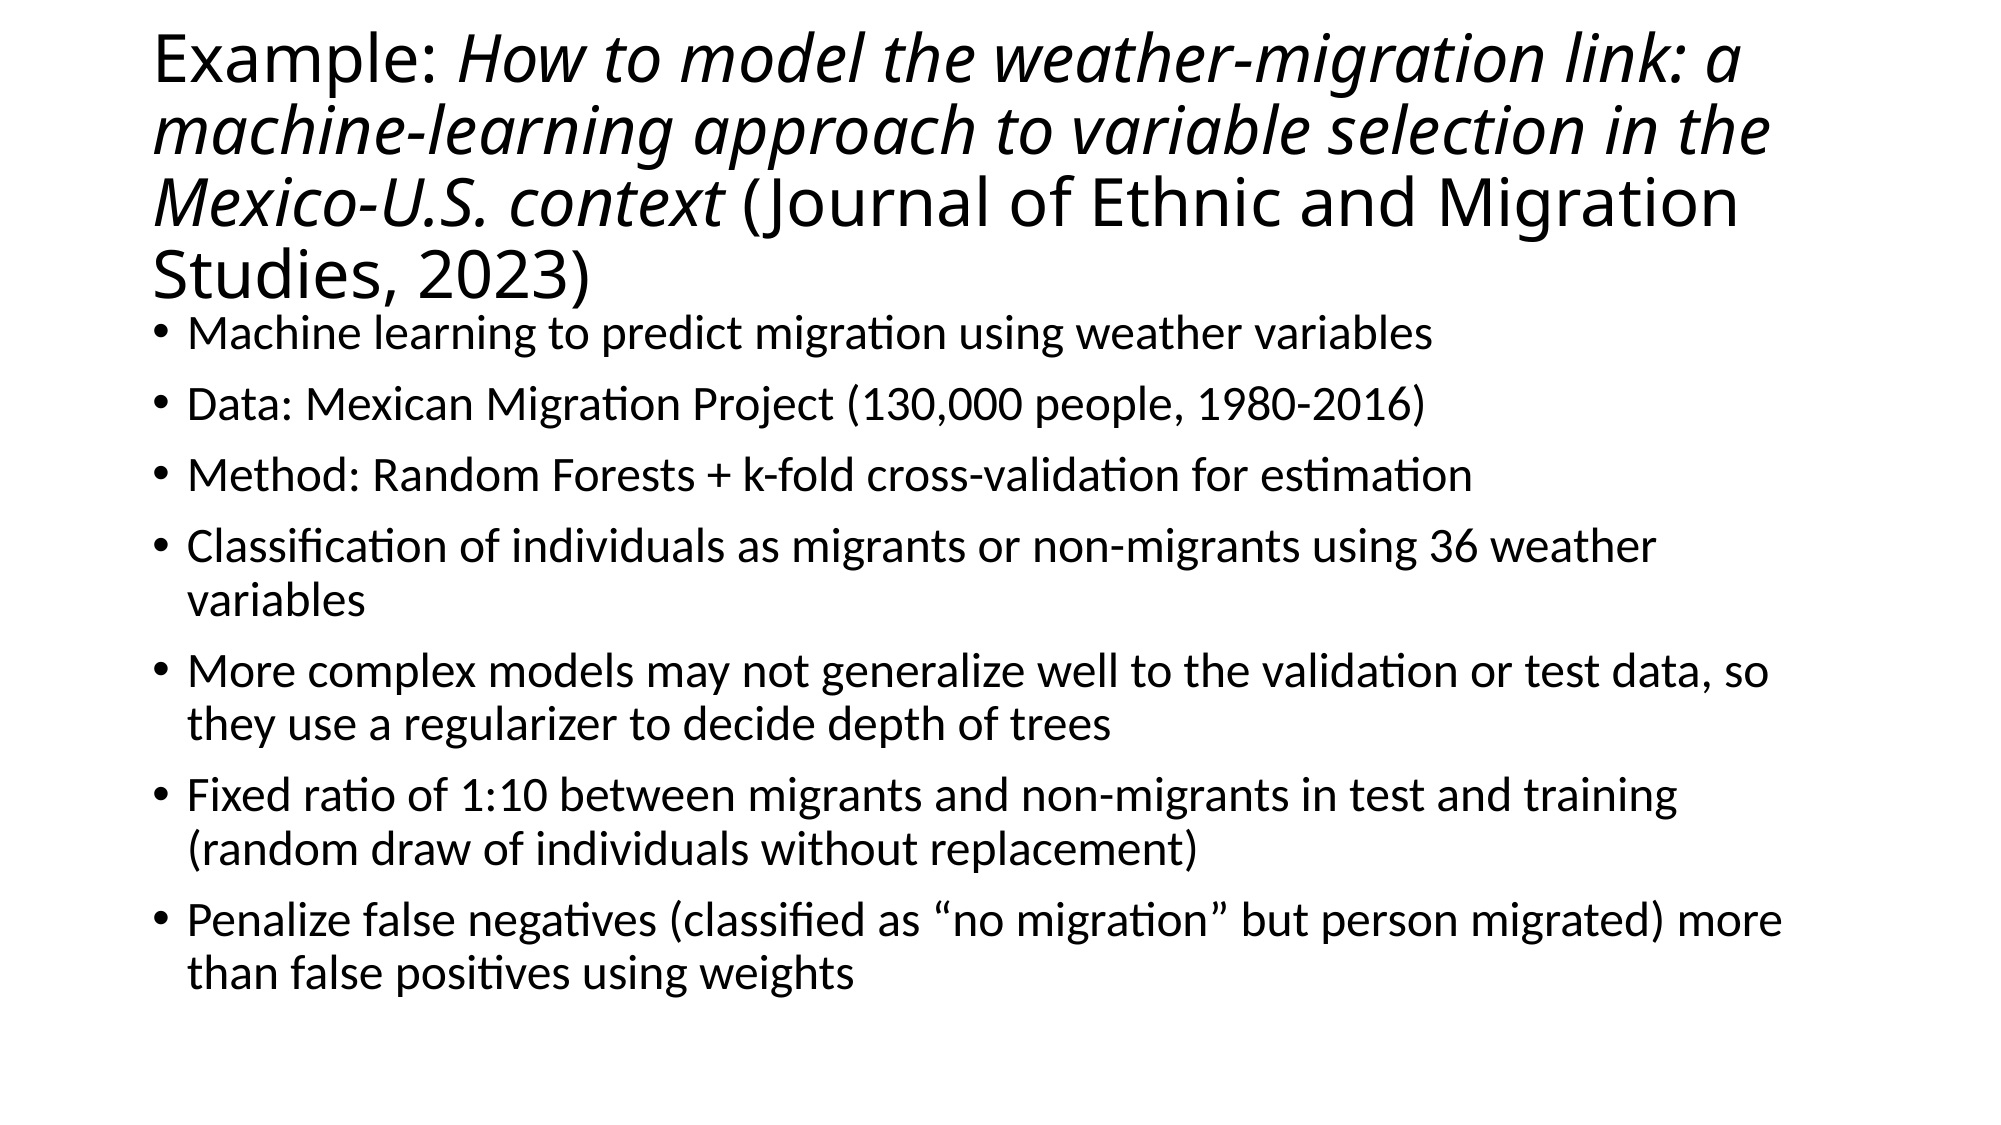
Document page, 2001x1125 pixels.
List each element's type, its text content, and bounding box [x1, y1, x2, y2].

title Example: How to model the weather-migration link: a machine-learning approach to variable selection in the Mexico-U.S. context (Journal of Ethnic and Migration Studies, 2023) [137, 59, 1863, 278]
list Machine learning to predict migration using weather variables Data: Mexican Migration Project (130,000 people, 1980-2016) Method: Random Forests + k-fold cross-validation for estimation Classification of individuals as migrants or non-migrants using 36 weather variables More complex models may not generalize well to the validation or test data, so they use a regularizer to decide depth of trees Fixed ratio of 1:10 between migrants and non-migrants in test and training (random draw of individuals without replacement) Penalize false negatives (classified as “no migration” but person migrated) more than false positives using weights [137, 299, 1863, 1014]
